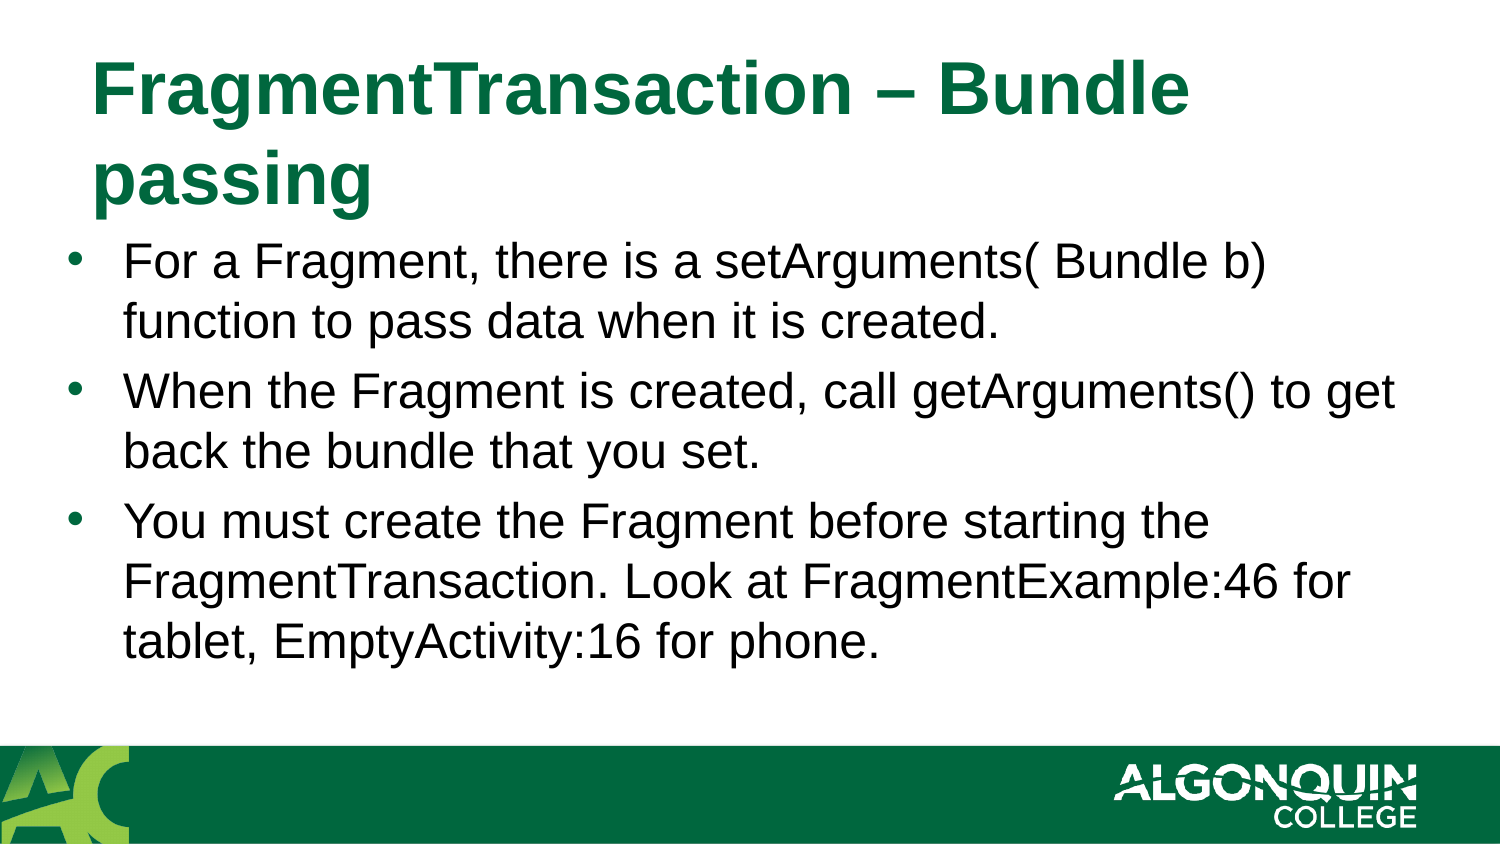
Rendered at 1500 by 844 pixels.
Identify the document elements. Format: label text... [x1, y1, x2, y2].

picture [1, 746, 129, 844]
title FragmentTransaction – Bundle passing [76, 31, 1424, 220]
list For a Fragment, there is a setArguments( Bundle b) function to pass data when it is created. When the Fragment is created, call getArguments() to get back the bundle that you set. You must create the Fragment before starting the FragmentTransaction. Look at FragmentExample:46 for tablet, EmptyActivity:16 for phone. [51, 220, 1471, 703]
